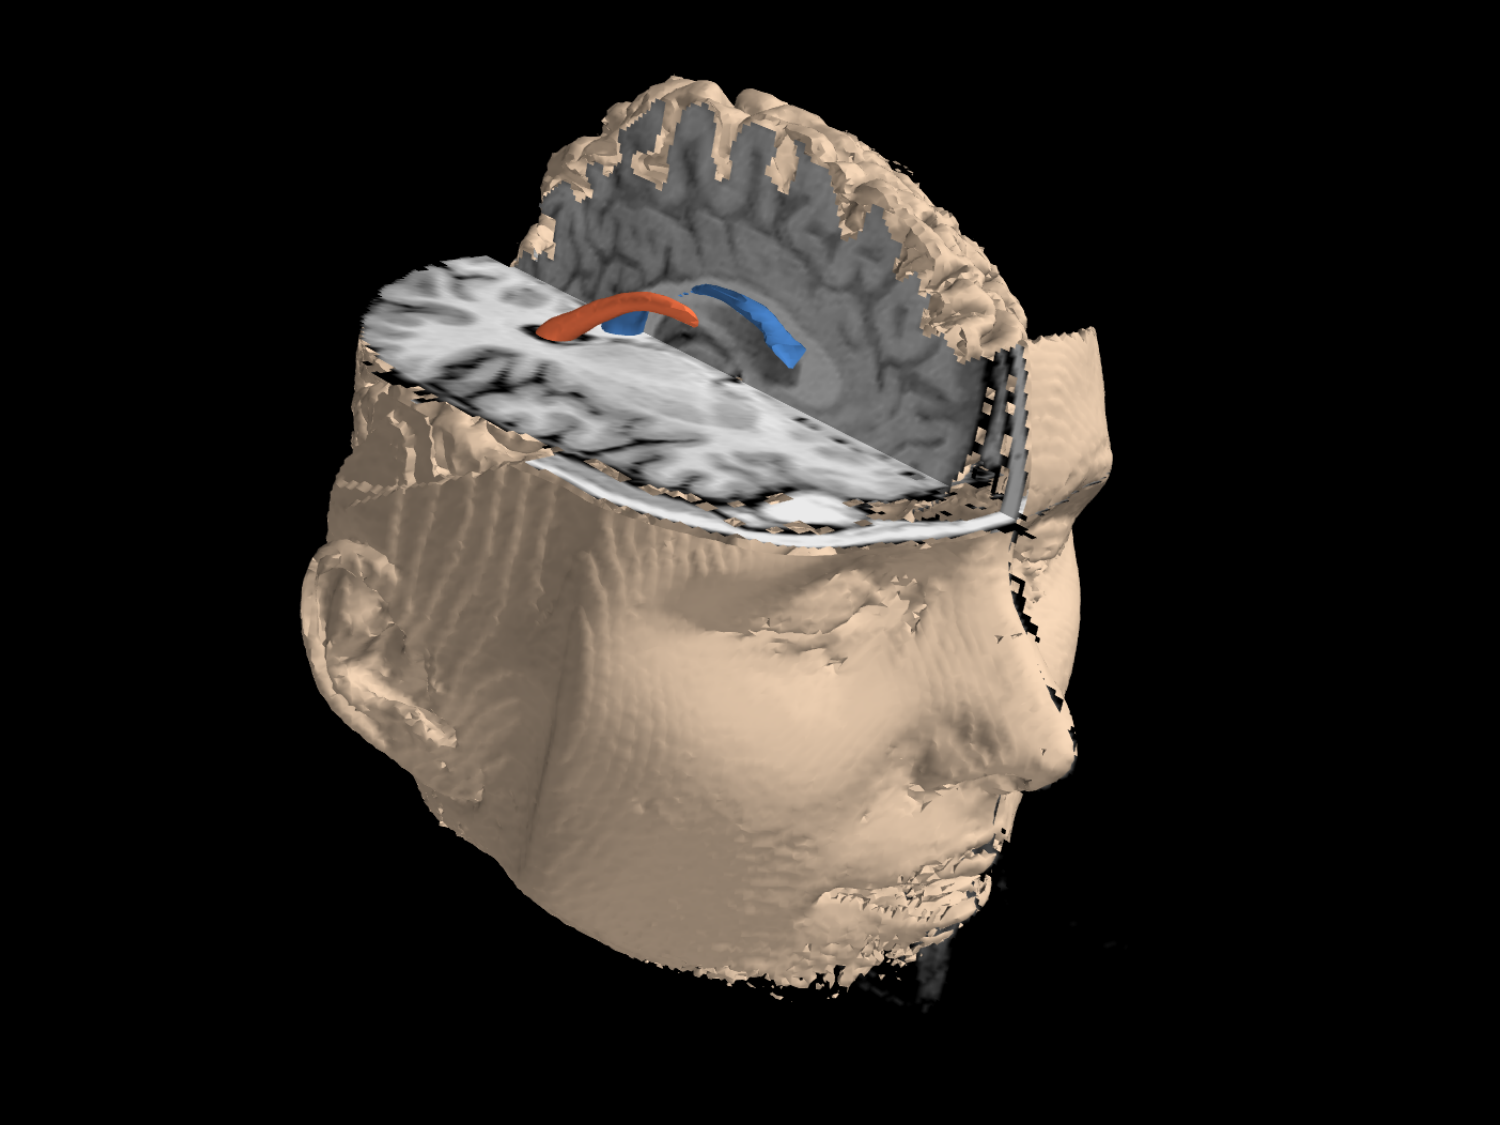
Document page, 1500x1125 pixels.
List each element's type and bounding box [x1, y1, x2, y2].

list [0, 0, 1500, 1076]
